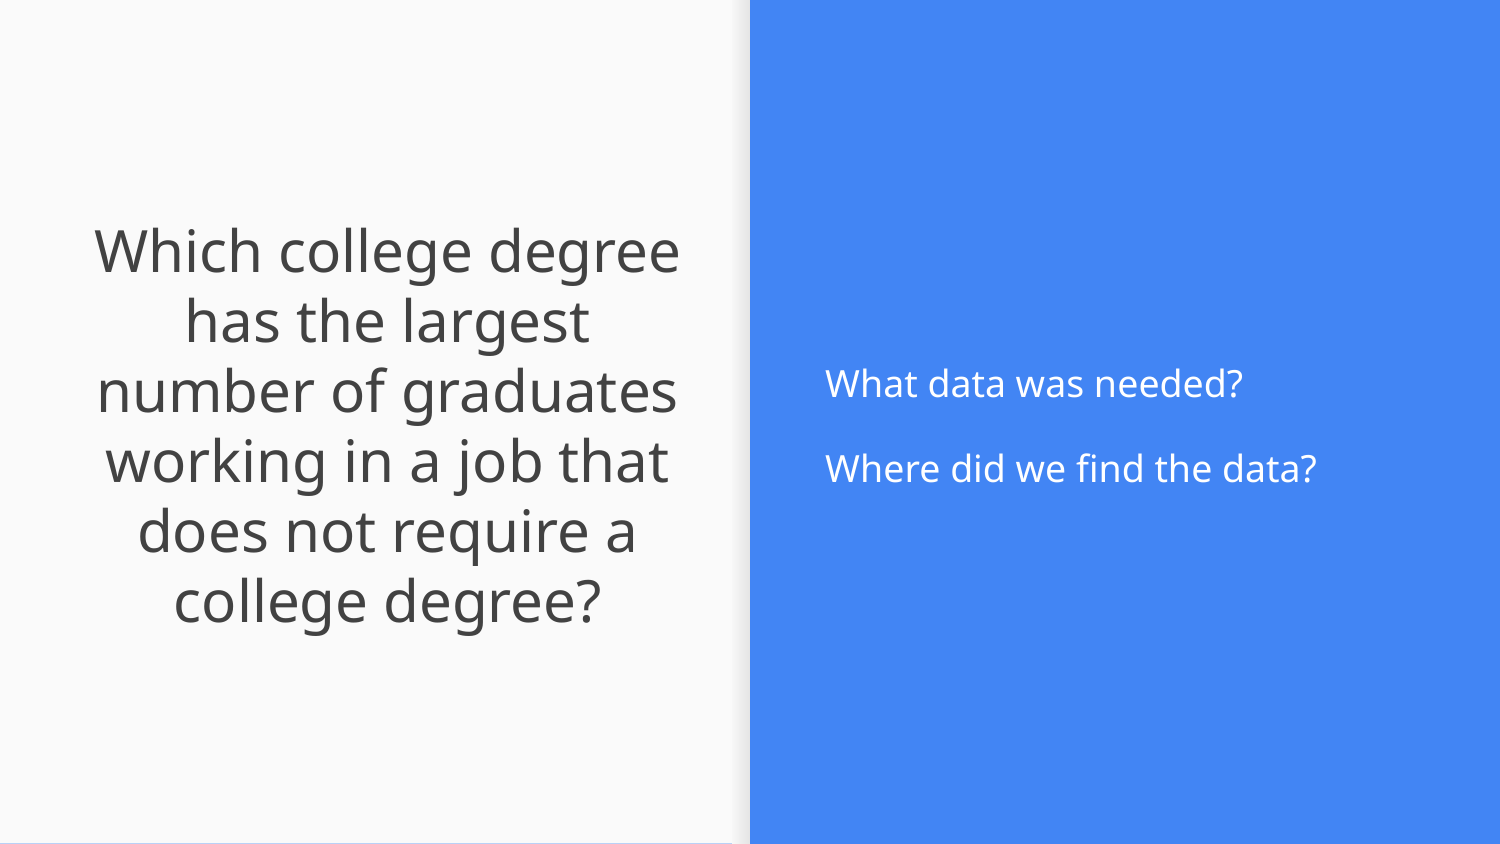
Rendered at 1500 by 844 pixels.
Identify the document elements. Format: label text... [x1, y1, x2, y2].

list What data was needed? Where did we find the data? [810, 118, 1440, 725]
title Which college degree has the largest number of graduates working in a job that does not require a college degree? [55, 194, 720, 649]
